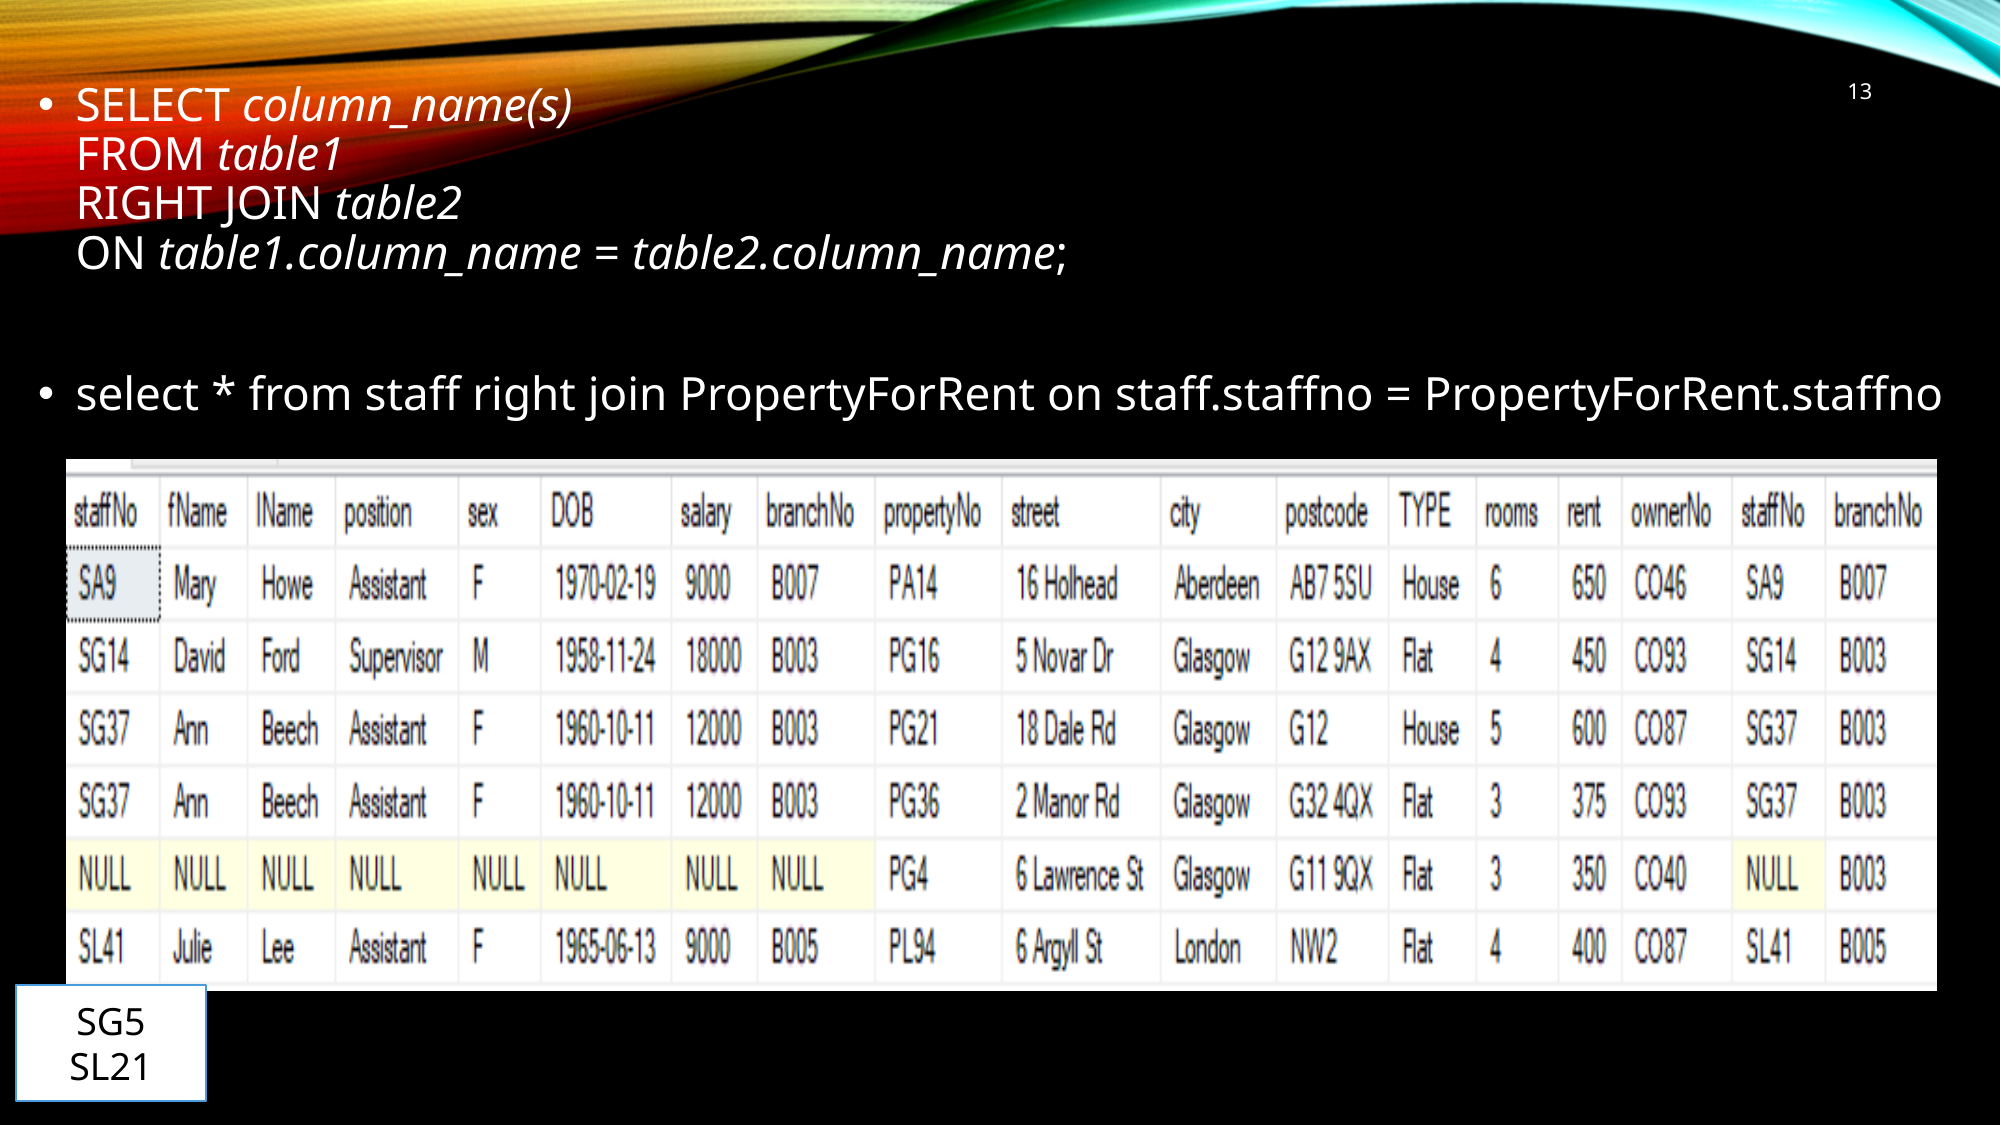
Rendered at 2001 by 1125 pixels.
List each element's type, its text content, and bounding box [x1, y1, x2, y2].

picture [66, 459, 1937, 992]
slide_number 13 [1437, 62, 1888, 123]
list SELECT column_name(s) FROM table1 RIGHT JOIN table2 ON table1.column_name = table2.column_name; select * from staff right join PropertyForRent on staff.staffno = PropertyForRent.staffno [23, 74, 1981, 1100]
text_box SG5 SL21 [15, 984, 207, 1102]
picture [0, 0, 2000, 237]
